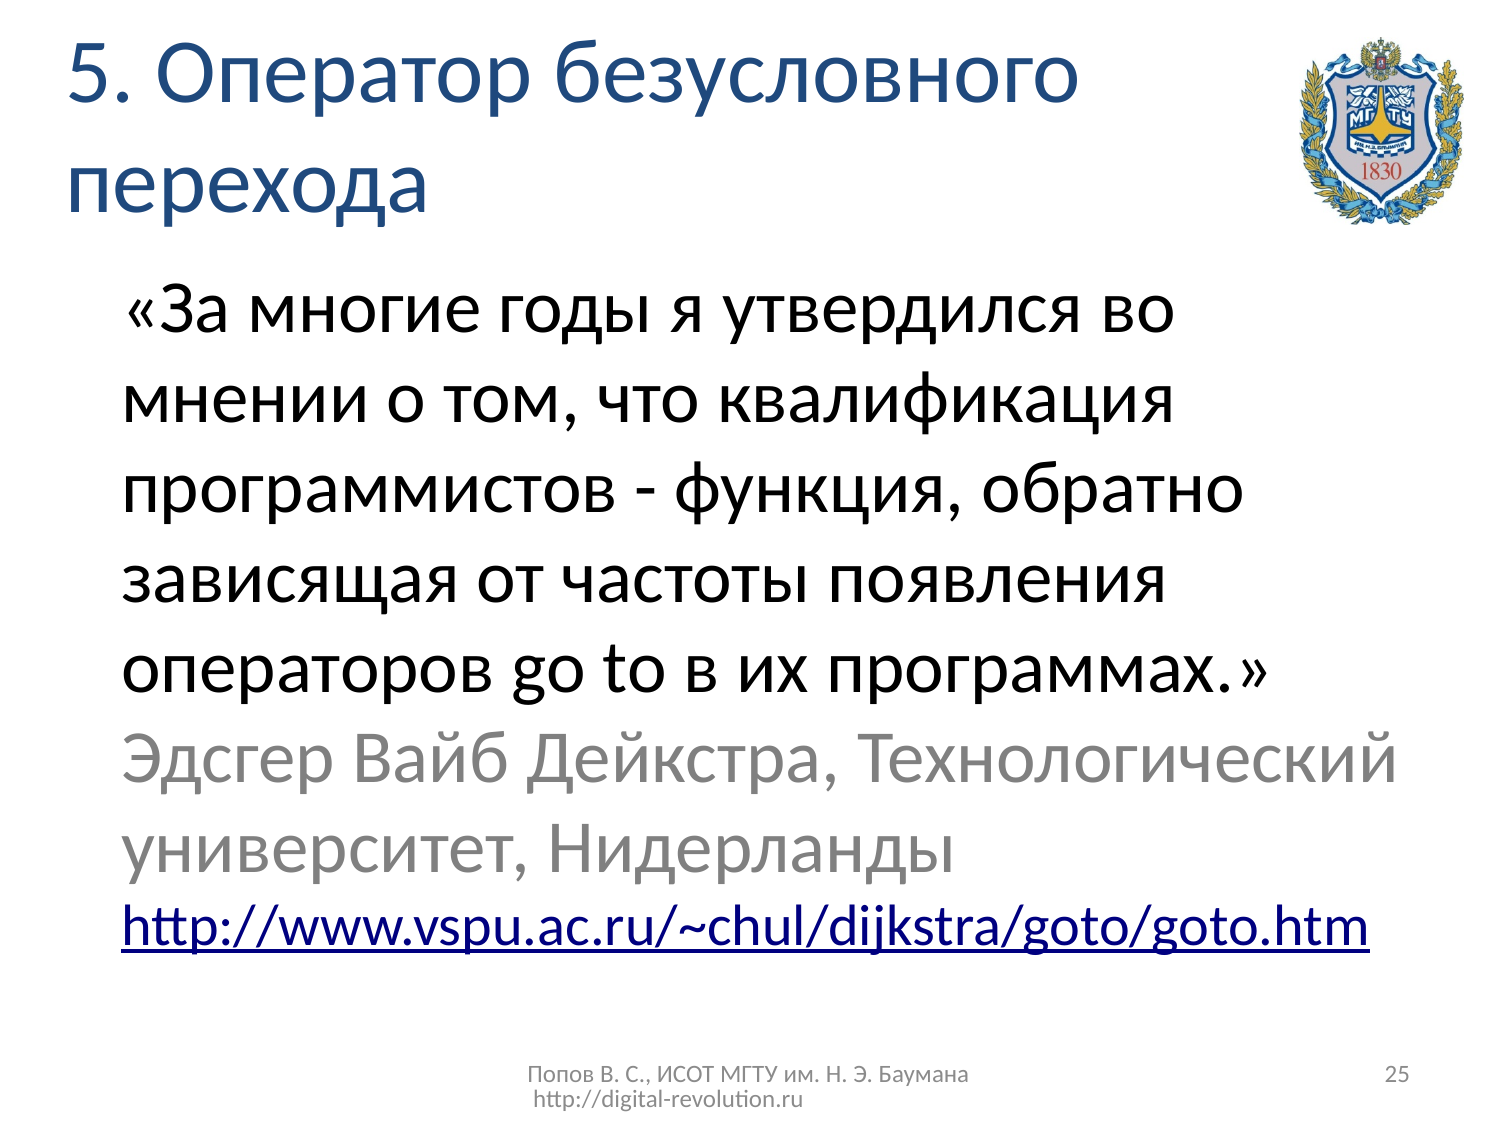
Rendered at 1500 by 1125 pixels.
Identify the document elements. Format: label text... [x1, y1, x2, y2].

picture [1299, 37, 1464, 226]
text_box «За многие годы я утвердился во мнении о том, что квалификация программистов - функция, обратно зависящая от частоты появления операторов go to в их программах.» Эдсгер Вайб Дейкстра, Технологический университет, Нидерланды http://www.vspu.ac.ru/~chul/dijkstra/goto/goto.htm [50, 249, 1450, 1055]
title 5. Оператор безусловного перехода [50, 0, 1275, 242]
slide_number 25 [1074, 1055, 1425, 1103]
footer Попов В. С., ИСОТ МГТУ им. Н. Э. Баумана http://digital-revolution.ru [512, 1055, 988, 1103]
